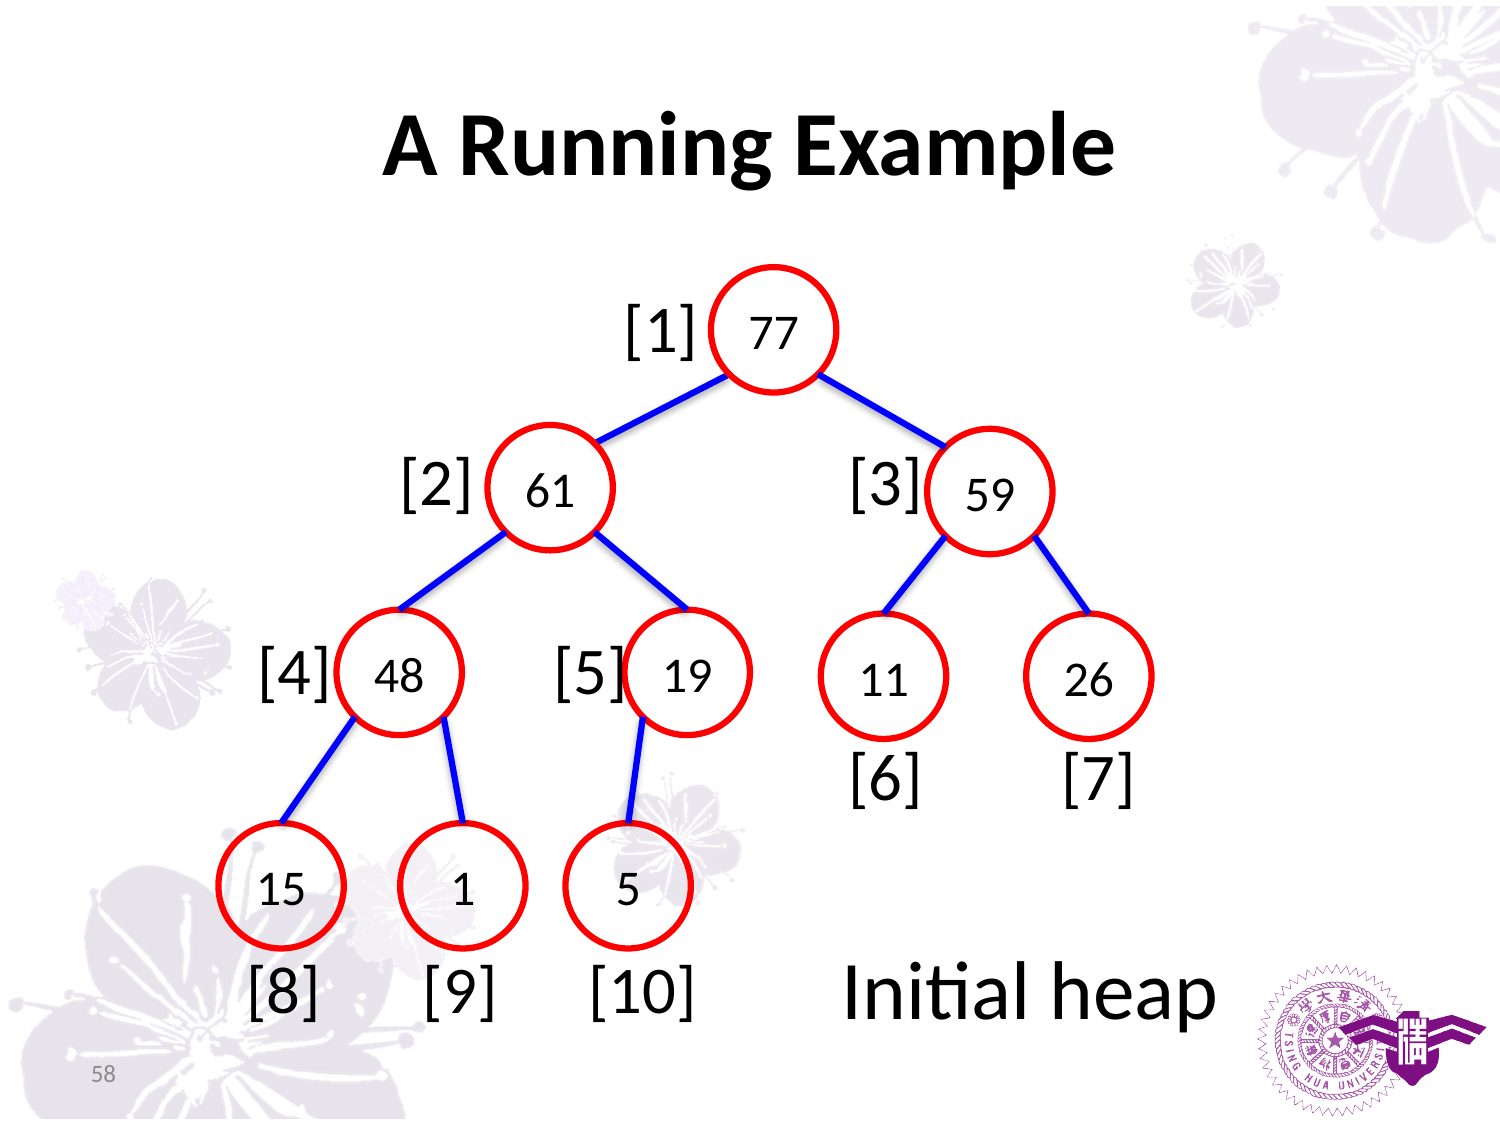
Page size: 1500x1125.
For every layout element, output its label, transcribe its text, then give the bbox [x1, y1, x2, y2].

text_box [4] [242, 620, 348, 715]
text_box [5] [538, 620, 643, 715]
text_box [7] [1046, 726, 1151, 822]
picture [0, 6, 1500, 1119]
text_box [883, 535, 946, 614]
text_box [8] [231, 939, 336, 1034]
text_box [594, 373, 730, 444]
text_box 61 [489, 422, 615, 553]
text_box [9] [408, 939, 513, 1034]
text_box 11 [818, 611, 949, 726]
text_box [2] [384, 431, 489, 526]
text_box [1] [608, 278, 714, 372]
text_box 77 [714, 265, 839, 395]
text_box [280, 716, 356, 824]
text_box [6] [833, 726, 939, 822]
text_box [594, 531, 688, 610]
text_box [399, 531, 507, 610]
text_box [10] [573, 939, 712, 1034]
text_box 48 [348, 607, 465, 738]
text_box 1 [398, 821, 528, 939]
text_box 59 [934, 426, 1055, 557]
text_box 19 [643, 607, 753, 738]
text_box Initial heap [827, 928, 1234, 1044]
text_box 26 [1024, 611, 1154, 726]
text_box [627, 716, 644, 824]
text_box [3] [833, 456, 939, 526]
text_box 15 [216, 821, 346, 939]
text_box 5 [563, 821, 693, 939]
slide_number 58 [0, 1042, 132, 1103]
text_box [1033, 535, 1090, 614]
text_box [443, 716, 464, 824]
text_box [817, 373, 946, 448]
title A Running Example [75, 45, 1425, 233]
